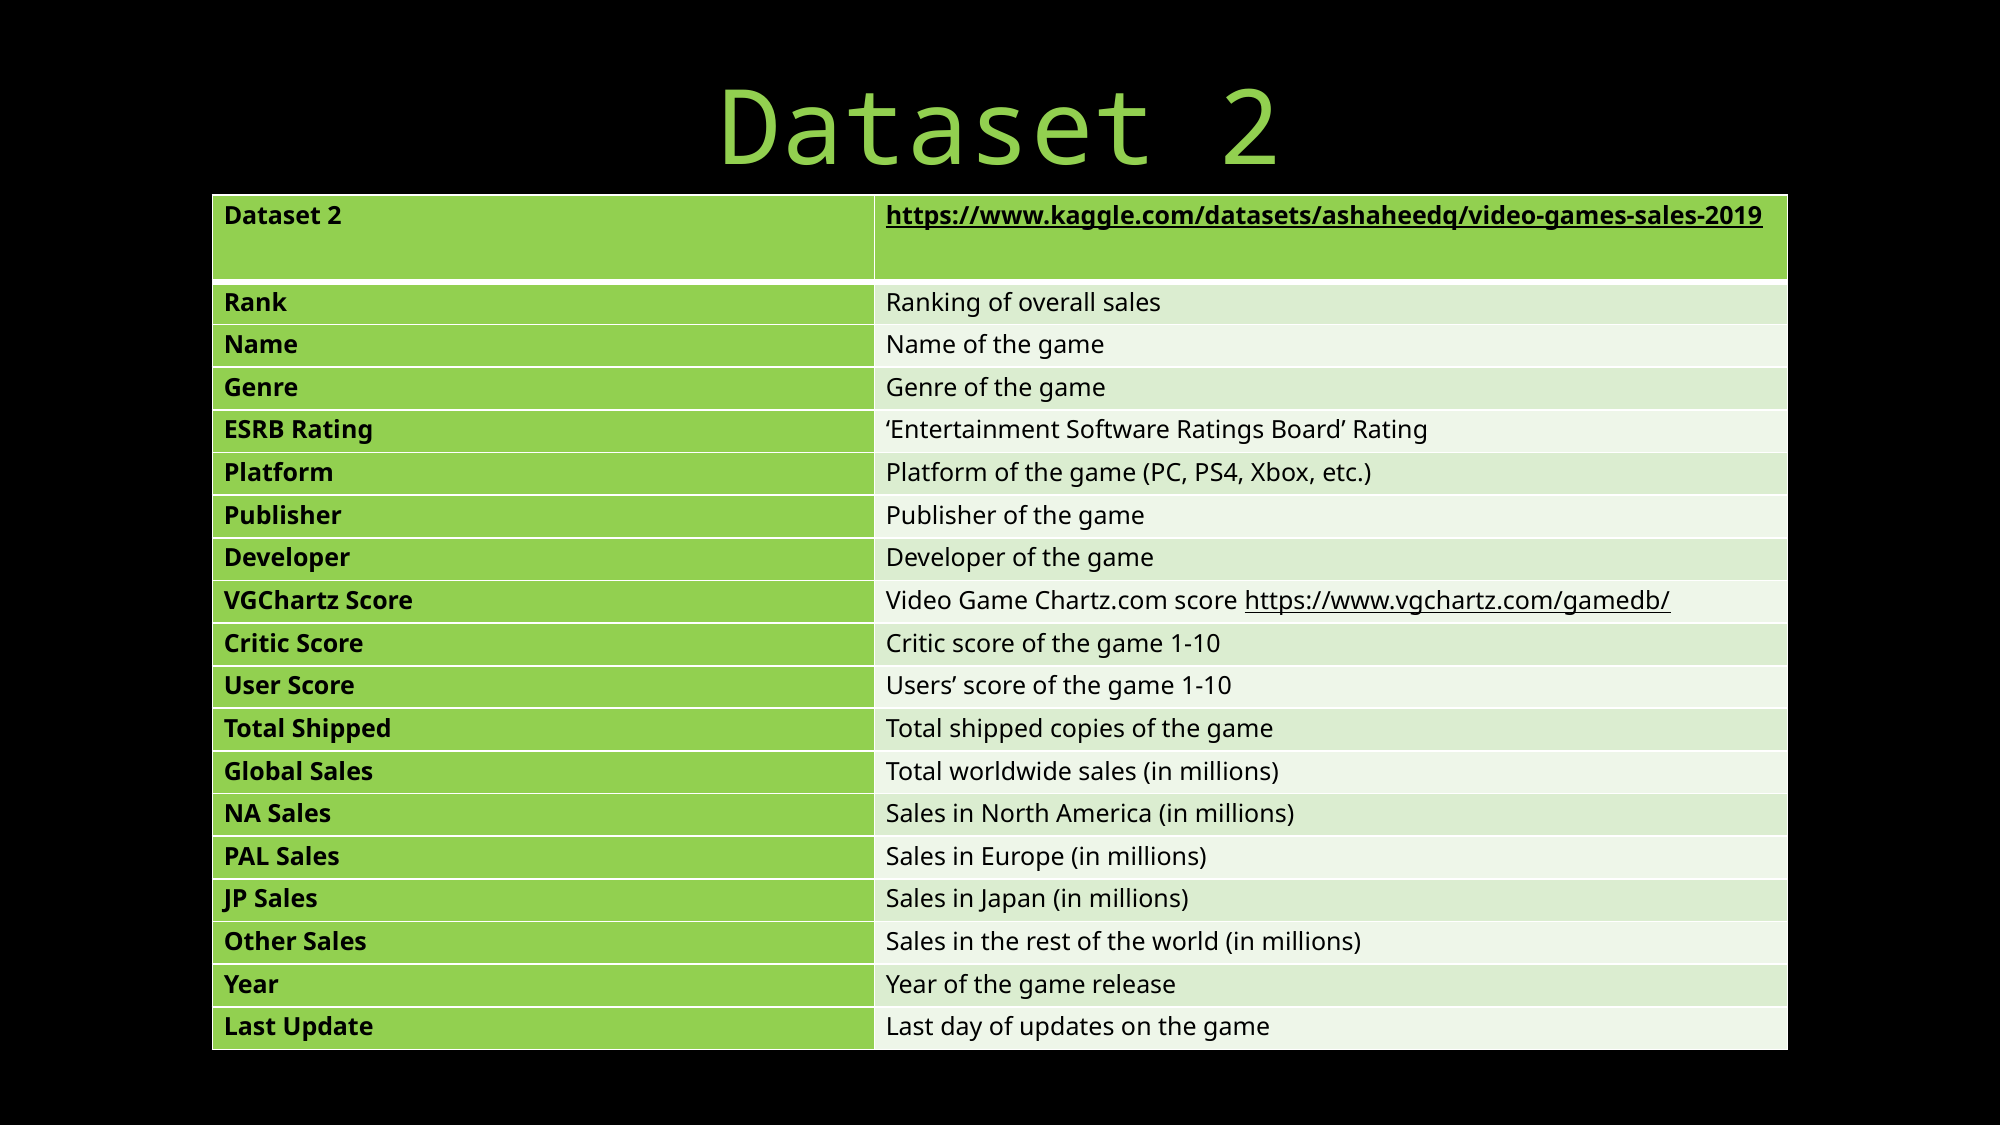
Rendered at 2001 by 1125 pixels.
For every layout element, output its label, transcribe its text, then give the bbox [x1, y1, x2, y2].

table_cell Developer of the game [875, 539, 1787, 580]
table_cell Publisher [213, 496, 874, 537]
table_cell Ranking of overall sales [875, 285, 1787, 324]
table_cell PAL Sales [213, 837, 874, 878]
table_cell Video Game Chartz.com score https://www.vgchartz.com/gamedb/ [875, 581, 1787, 622]
table_cell Last Update [213, 1008, 874, 1049]
table_cell Developer [213, 539, 874, 580]
table_cell Critic score of the game 1-10 [875, 624, 1787, 665]
table_cell Name of the game [875, 325, 1787, 366]
table_cell Publisher of the game [875, 496, 1787, 537]
table_cell Year [213, 965, 874, 1006]
table_cell Name [213, 325, 874, 366]
table_cell Last day of updates on the game [875, 1008, 1787, 1049]
table_cell Sales in Japan (in millions) [875, 880, 1787, 921]
table_cell ESRB Rating [213, 411, 874, 452]
table_cell Platform of the game (PC, PS4, Xbox, etc.) [875, 453, 1787, 494]
table_cell Genre [213, 368, 874, 409]
table_header https://www.kaggle.com/datasets/ashaheedq/video-games-sales-2019 [875, 196, 1787, 279]
table_cell Year of the game release [875, 965, 1787, 1006]
table_cell Critic Score [213, 624, 874, 665]
table_cell User Score [213, 667, 874, 707]
table_cell JP Sales [213, 880, 874, 921]
table_cell Platform [213, 453, 874, 494]
table_cell VGChartz Score [213, 581, 874, 622]
table_cell NA Sales [213, 794, 874, 835]
table_header Dataset 2 [213, 196, 874, 279]
table_cell Users’ score of the game 1-10 [875, 667, 1787, 707]
table_cell Total shipped copies of the game [875, 709, 1787, 750]
table_cell Total Shipped [213, 709, 874, 750]
table_cell Sales in North America (in millions) [875, 794, 1787, 835]
title Dataset 2 [249, 7, 1750, 194]
table_cell Genre of the game [875, 368, 1787, 409]
table_cell Other Sales [213, 922, 874, 963]
table_cell Sales in the rest of the world (in millions) [875, 922, 1787, 963]
table_cell Rank [213, 285, 874, 324]
table_cell Global Sales [213, 752, 874, 793]
table_cell Total worldwide sales (in millions) [875, 752, 1787, 793]
table_cell Sales in Europe (in millions) [875, 837, 1787, 878]
table_cell ‘Entertainment Software Ratings Board’ Rating [875, 411, 1787, 452]
